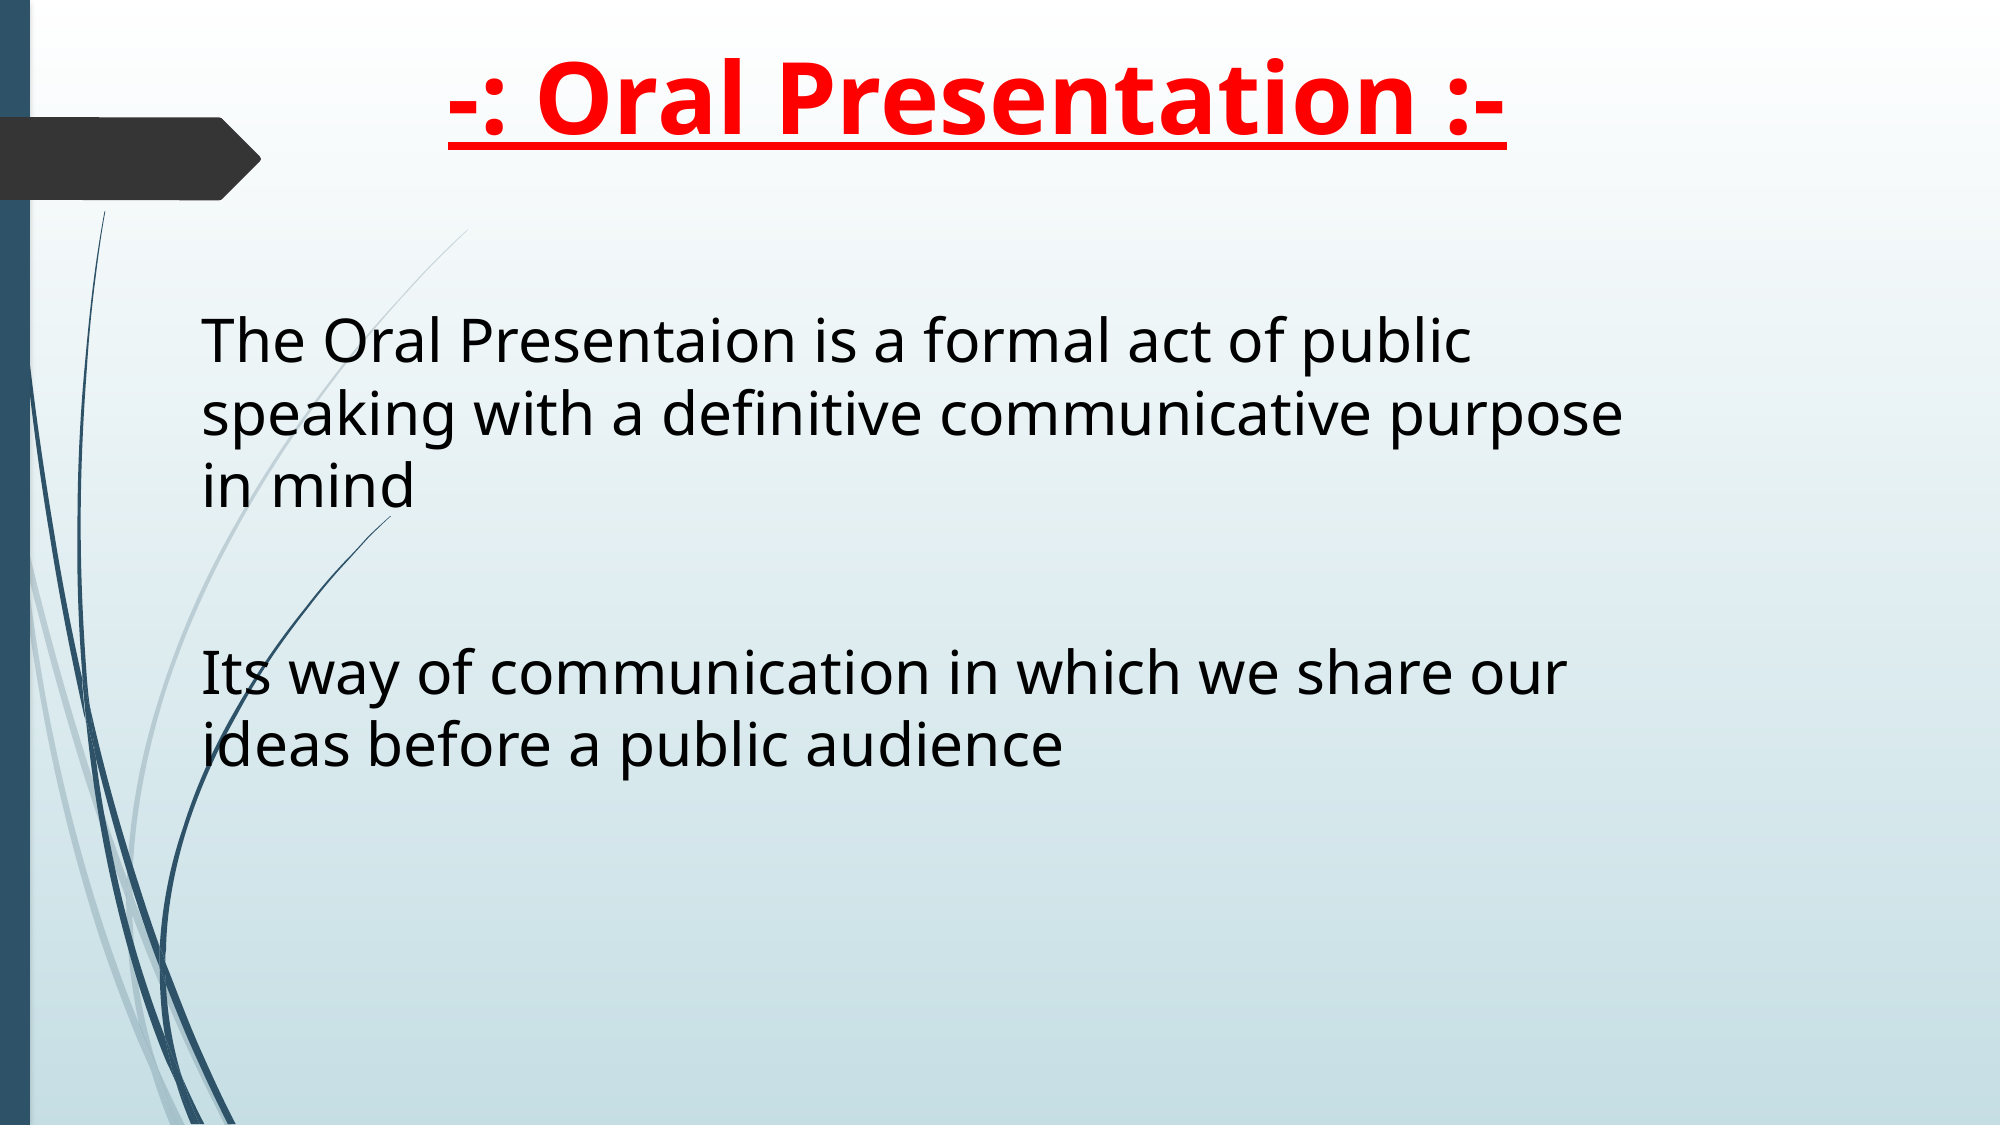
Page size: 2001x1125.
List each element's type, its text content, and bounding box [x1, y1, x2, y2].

list The Oral Presentaion is a formal act of public speaking with a definitive communicative purpose in mind Its way of communication in which we share our ideas before a public audience [186, 294, 1649, 1125]
title -: Oral Presentation :- [432, 27, 1895, 238]
